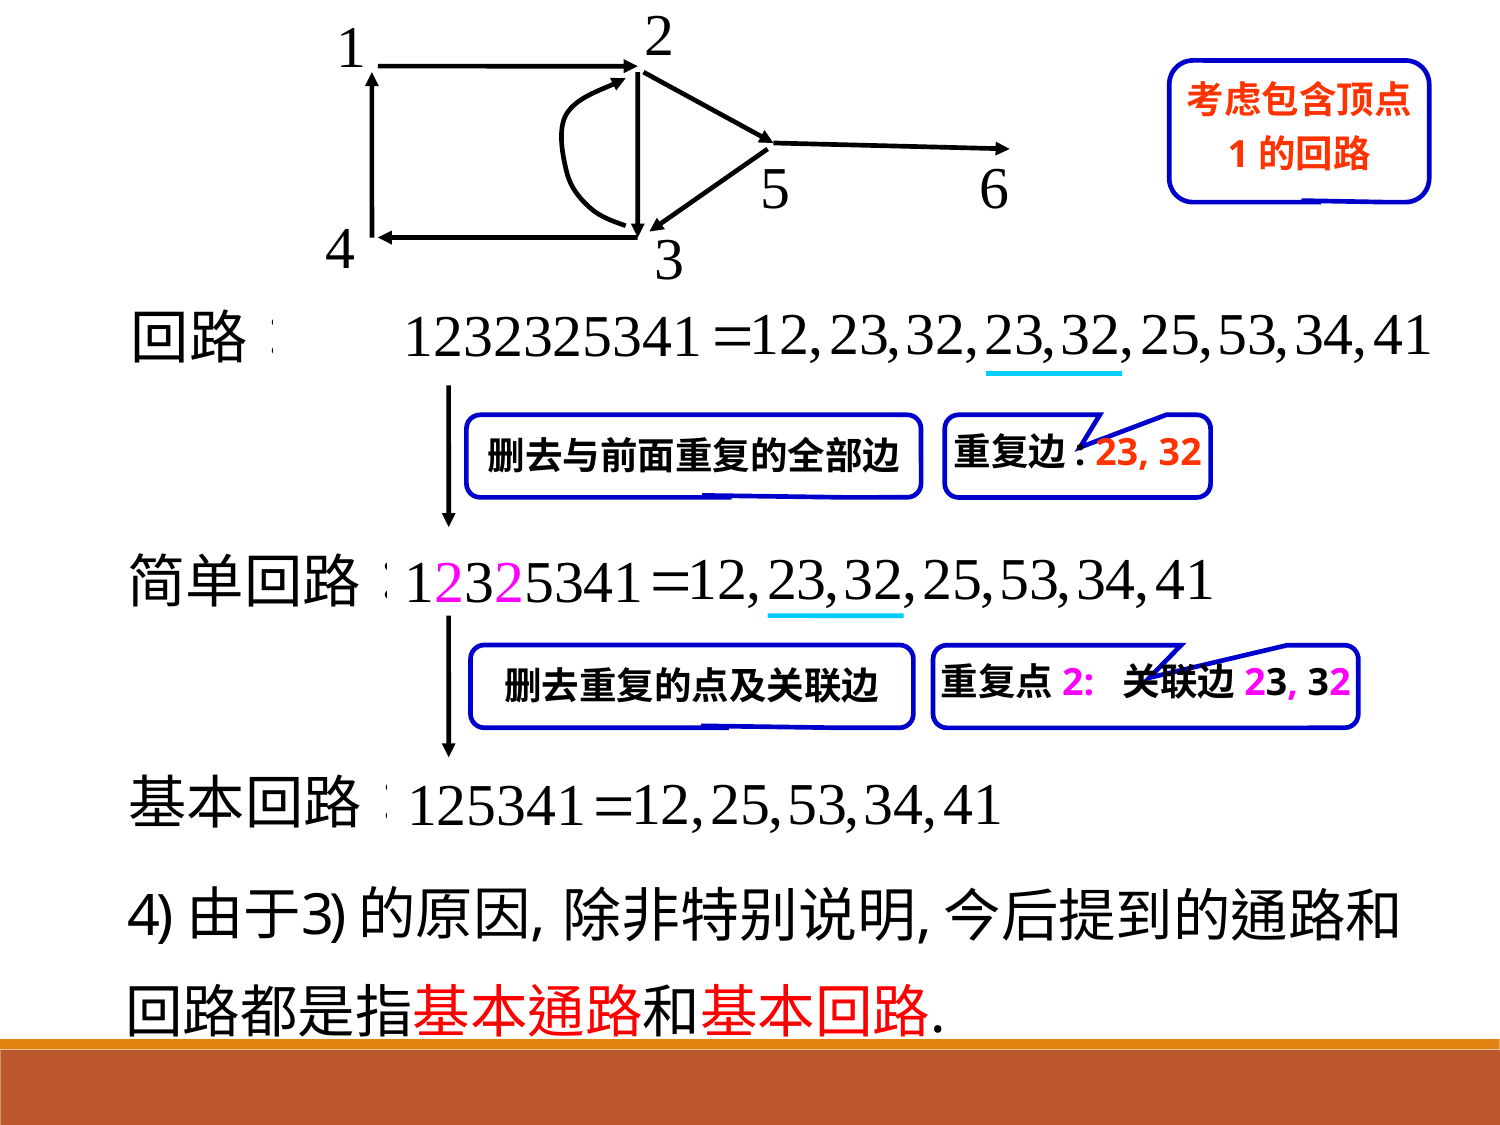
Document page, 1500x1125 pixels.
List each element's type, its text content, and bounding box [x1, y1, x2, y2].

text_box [129, 304, 273, 374]
text_box 重复边: 23, 32 [944, 414, 1211, 498]
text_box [105, 880, 183, 957]
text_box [188, 880, 553, 950]
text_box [123, 544, 387, 618]
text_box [702, 287, 1436, 374]
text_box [448, 615, 914, 758]
text_box 考虑包含顶点 1的回路 [1169, 60, 1430, 203]
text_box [944, 882, 1407, 952]
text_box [125, 974, 950, 1048]
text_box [403, 307, 699, 369]
text_box 重复点2: 关联边23, 32 [933, 645, 1359, 728]
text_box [640, 532, 1217, 619]
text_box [583, 756, 1008, 844]
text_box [406, 776, 580, 837]
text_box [404, 553, 637, 614]
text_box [560, 880, 938, 952]
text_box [318, 6, 1016, 292]
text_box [448, 384, 922, 528]
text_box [123, 768, 387, 839]
